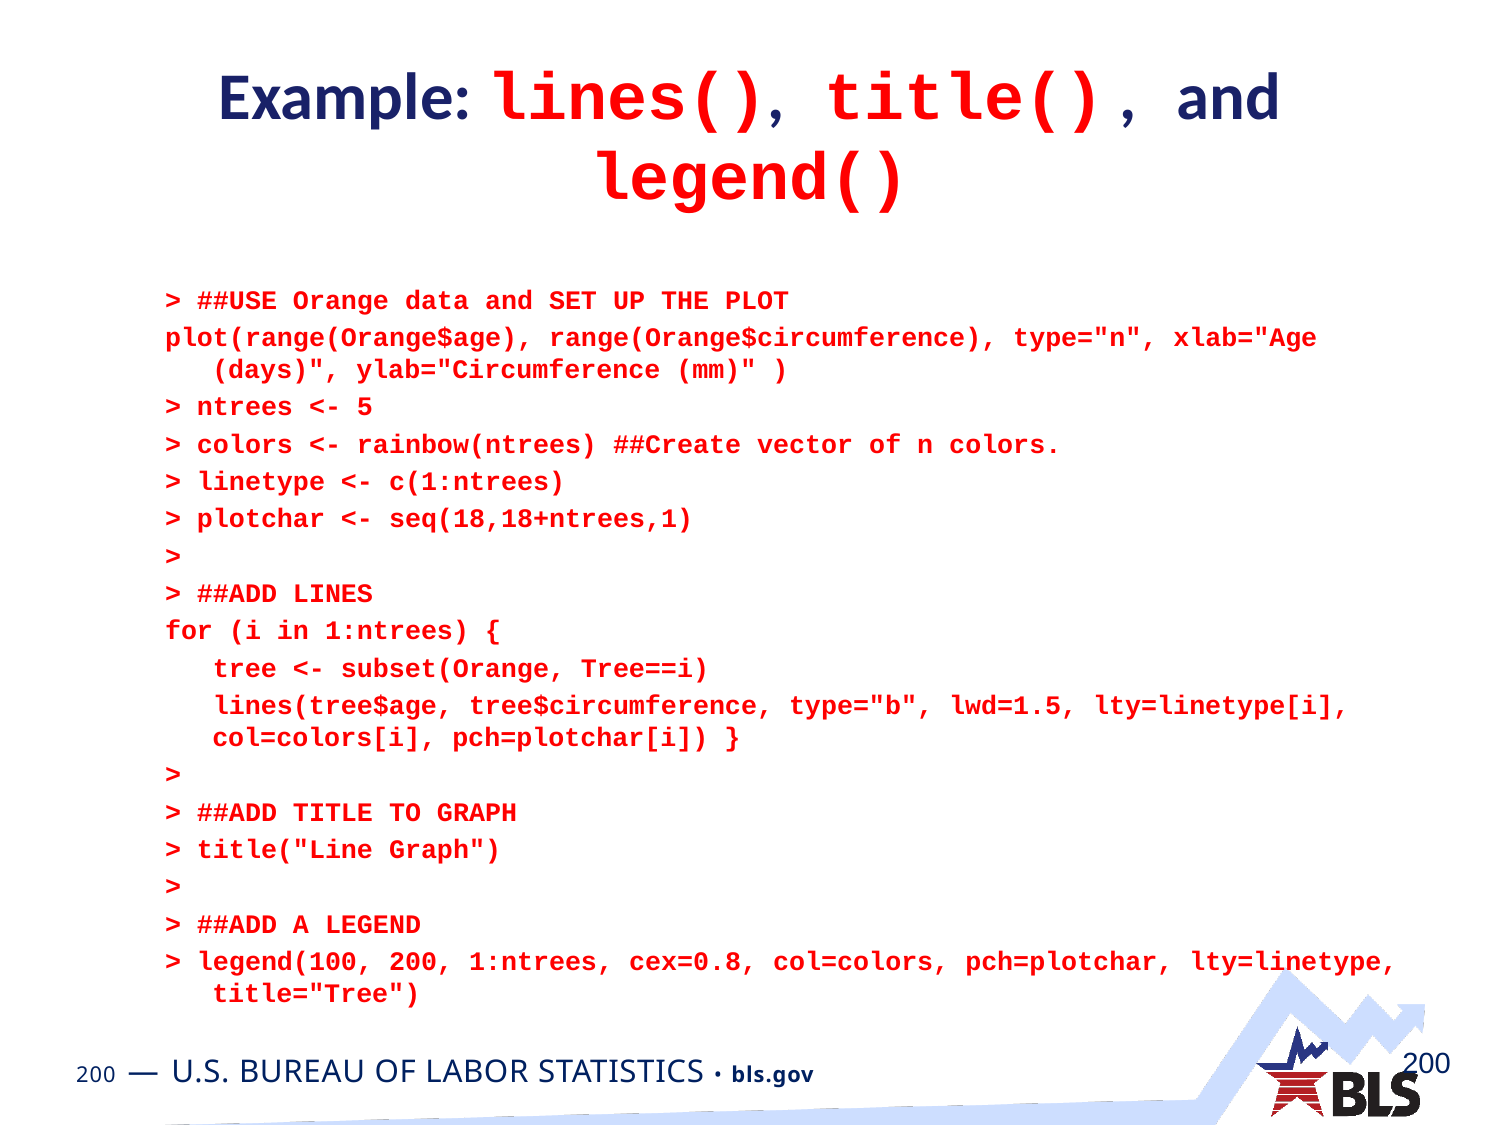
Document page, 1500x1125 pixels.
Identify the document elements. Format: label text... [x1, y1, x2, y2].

title Example: lines(), title() , and legend() [74, 44, 1426, 226]
slide_number 200 [1387, 1037, 1500, 1098]
list > ##USE Orange data and SET UP THE PLOT plot(range(Orange$age), range(Orange$circumference), type="n", xlab="Age (days)", ylab="Circumference (mm)" ) > ntrees <- 5 > colors <- rainbow(ntrees) ##Create vector of n colors. > linetype <- c(1:ntrees) > plotchar <- seq(18,18+ntrees,1) > > ##ADD LINES for (i in 1:ntrees) { tree <- subset(Orange, Tree==i) lines(tree$age, tree$circumference, type="b", lwd=1.5, lty=linetype[i], col=colors[i], pch=plotchar[i]) } > > ##ADD TITLE TO GRAPH > title("Line Graph") > > ##ADD A LEGEND > legend(100, 200, 1:ntrees, cex=0.8, col=colors, pch=plotchar, lty=linetype, title="Tree") [149, 274, 1413, 1026]
picture [40, 967, 1425, 1125]
